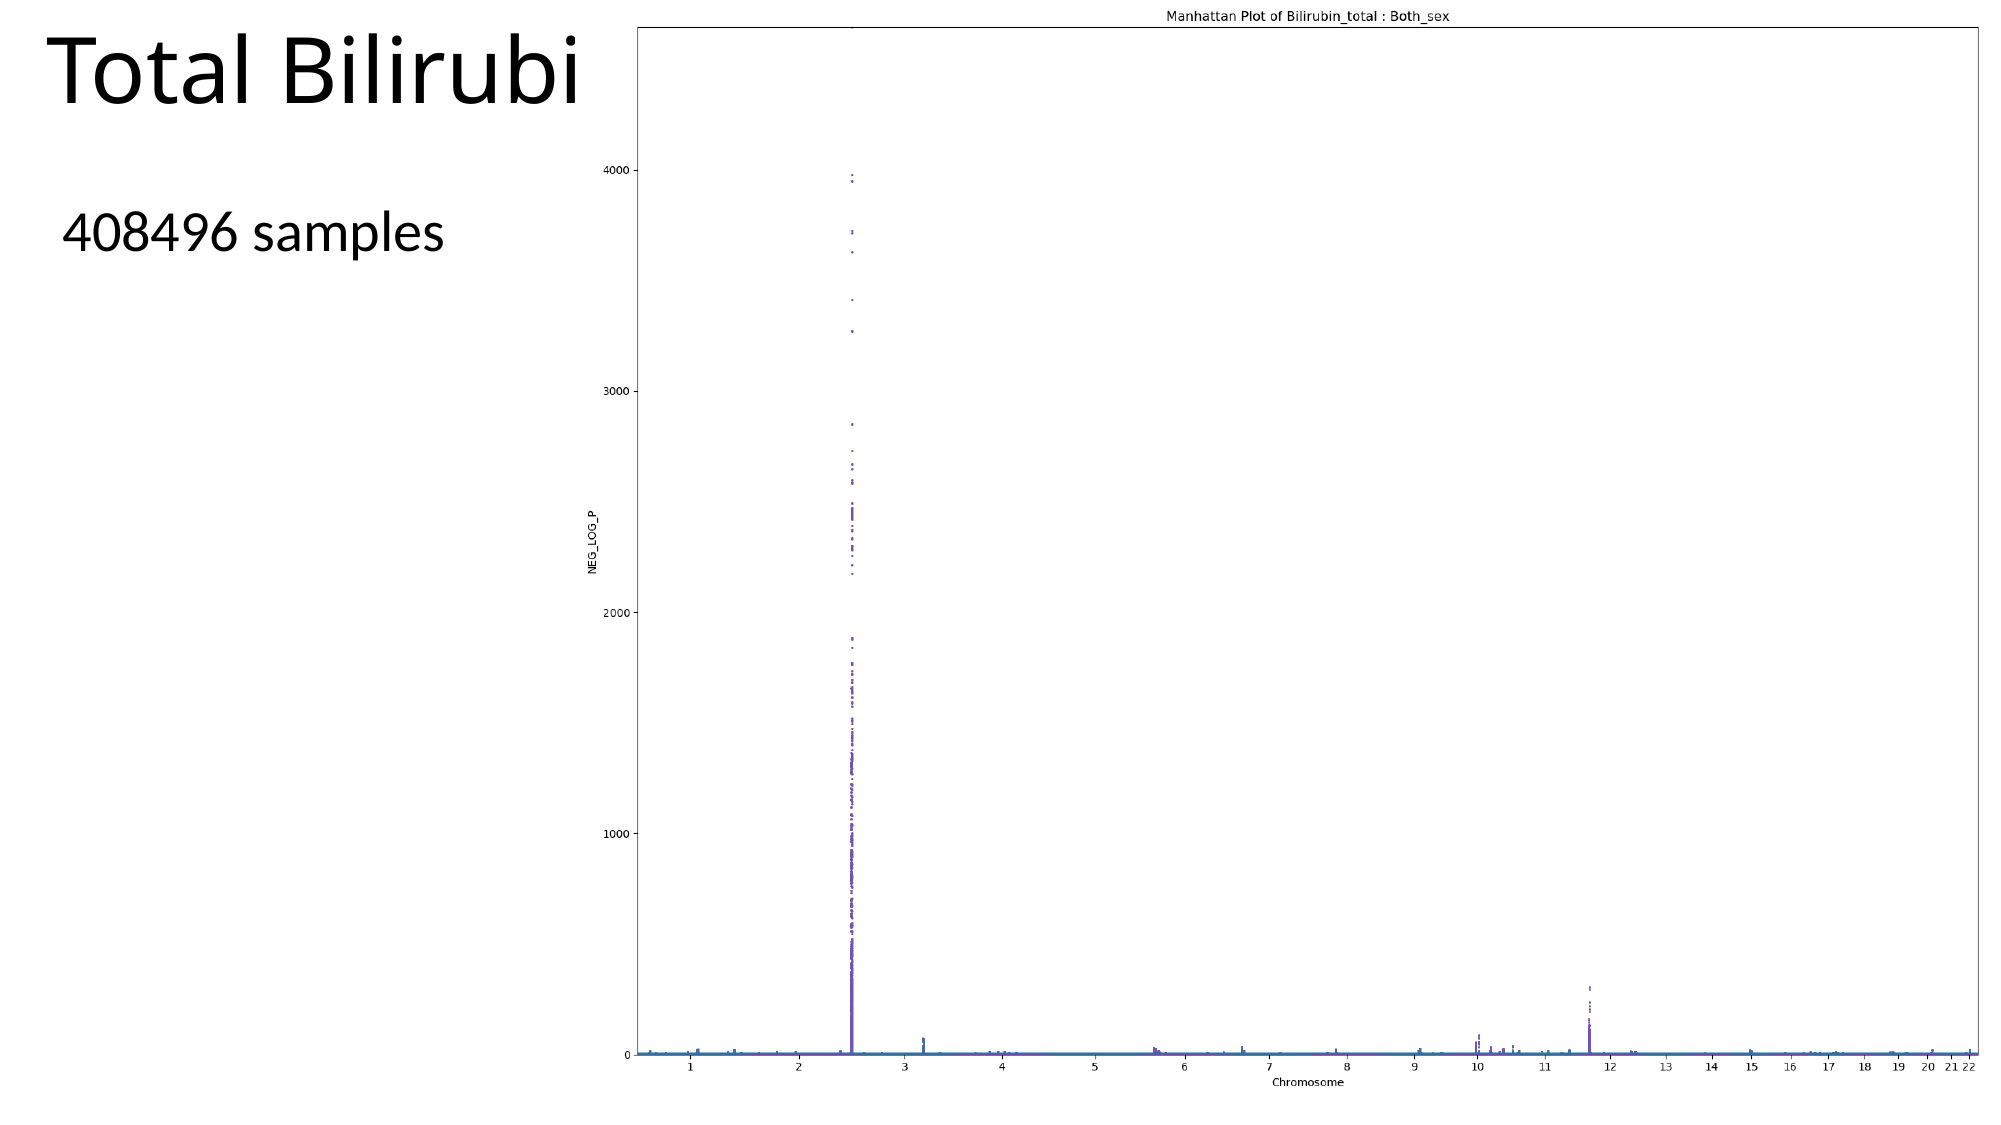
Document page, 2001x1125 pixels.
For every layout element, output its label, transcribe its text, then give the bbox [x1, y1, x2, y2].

title Total Bilirubin [31, 14, 574, 134]
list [574, 0, 1989, 1100]
list 408496 samples [47, 193, 545, 908]
